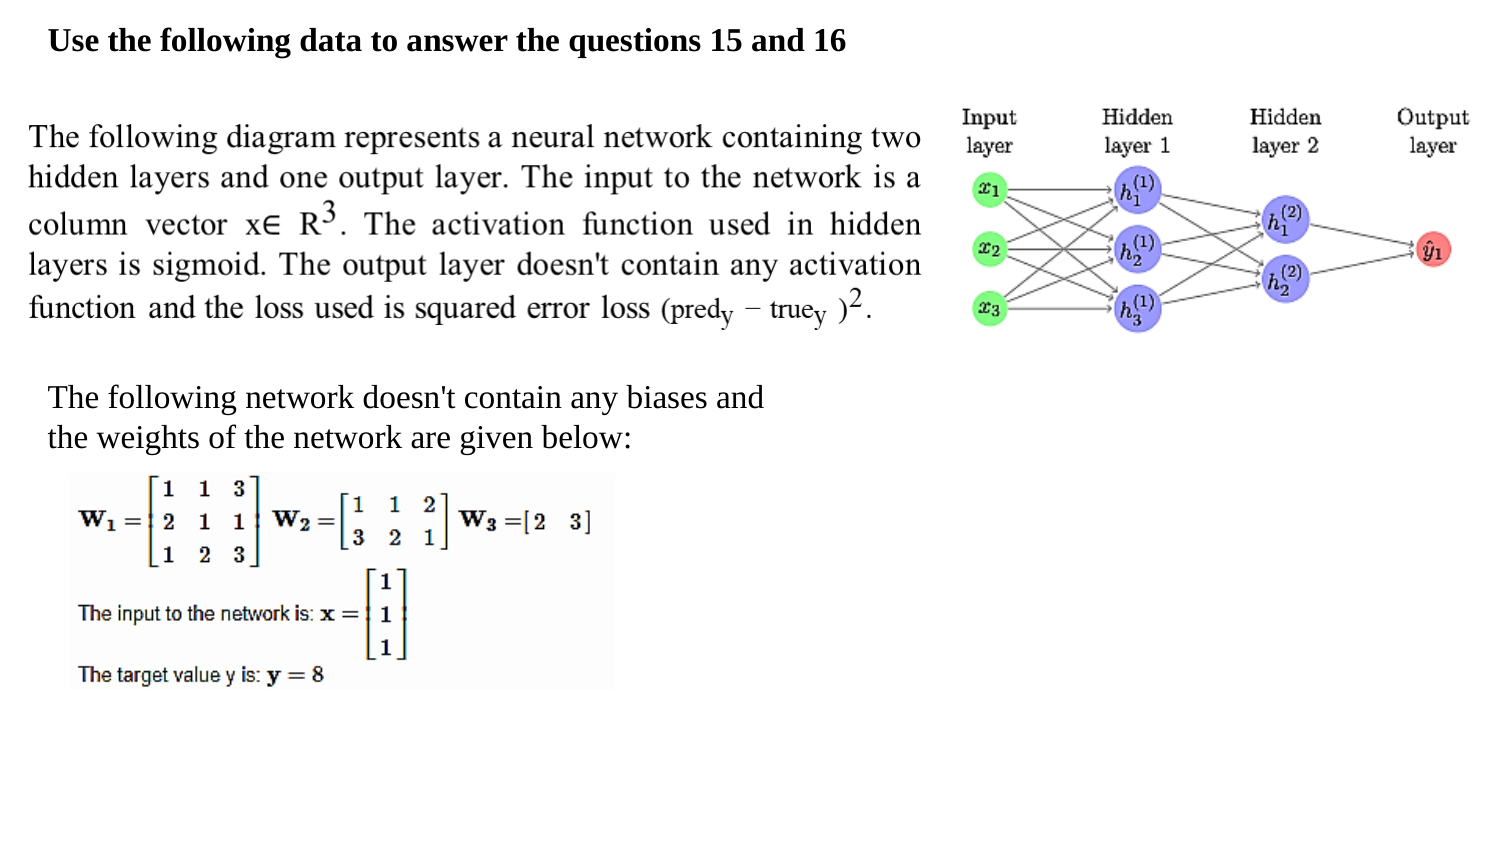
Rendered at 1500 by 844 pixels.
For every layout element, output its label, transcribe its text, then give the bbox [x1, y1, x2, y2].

text_box Use the following data to answer the questions 15 and 16 [32, 10, 870, 66]
text_box The following network doesn't contain any biases and the weights of the network are given below: [32, 367, 783, 463]
text_box [13, 107, 937, 340]
picture [952, 98, 1472, 340]
picture [69, 473, 616, 690]
